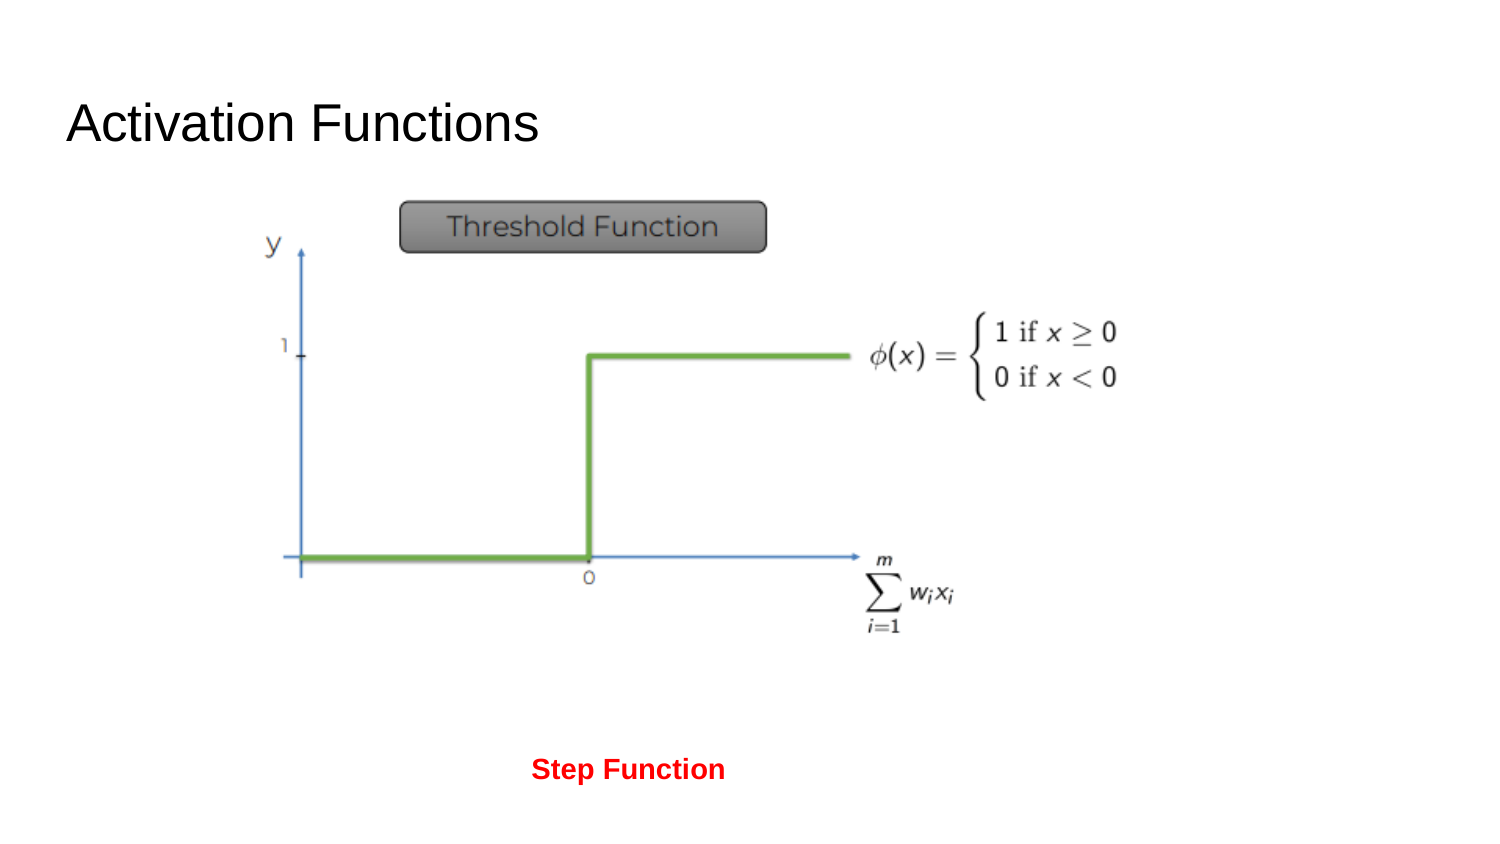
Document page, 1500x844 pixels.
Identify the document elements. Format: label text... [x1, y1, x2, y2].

picture [24, 191, 1121, 724]
title Activation Functions [51, 72, 1449, 167]
text_box Step Function [516, 735, 957, 801]
